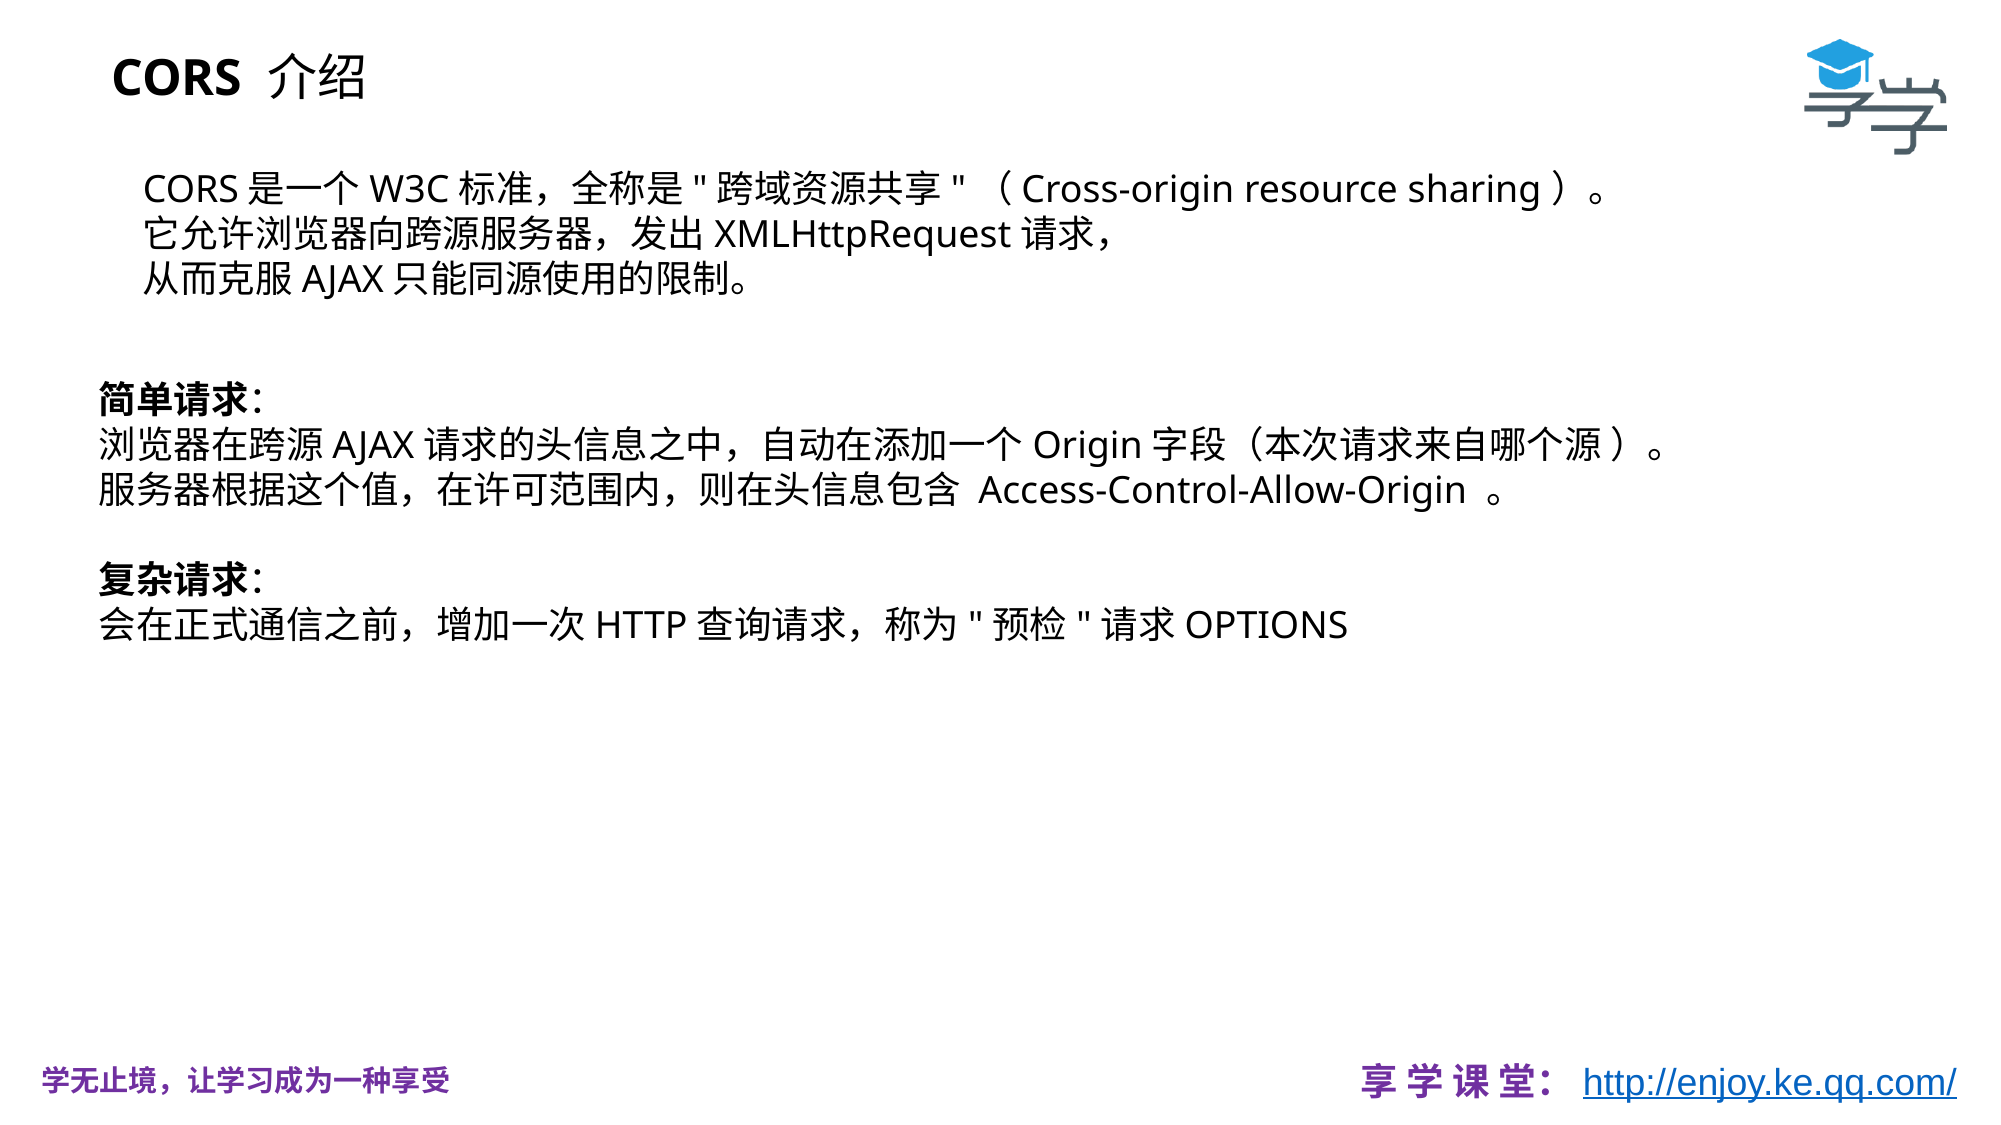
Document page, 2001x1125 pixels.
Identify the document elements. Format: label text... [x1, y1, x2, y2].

text_box CORS 介绍 [96, 38, 383, 113]
text_box 简单请求： 浏览器在跨源AJAX请求的头信息之中，自动在添加一个Origin字段（本次请求来自哪个源 ）。 服务器根据这个值，在许可范围内，则在头信息包含 Access-Control-Allow-Origin 。 复杂请求： 会在正式通信之前，增加一次HTTP查询请求，称为"预检"请求OPTIONS [83, 369, 1701, 744]
text_box CORS是一个W3C标准，全称是"跨域资源共享"（Cross-origin resource sharing）。 它允许浏览器向跨源服务器，发出XMLHttpRequest请求， 从而克服AJAX只能同源使用的限制。 [128, 157, 1650, 308]
picture [1799, 20, 1952, 173]
